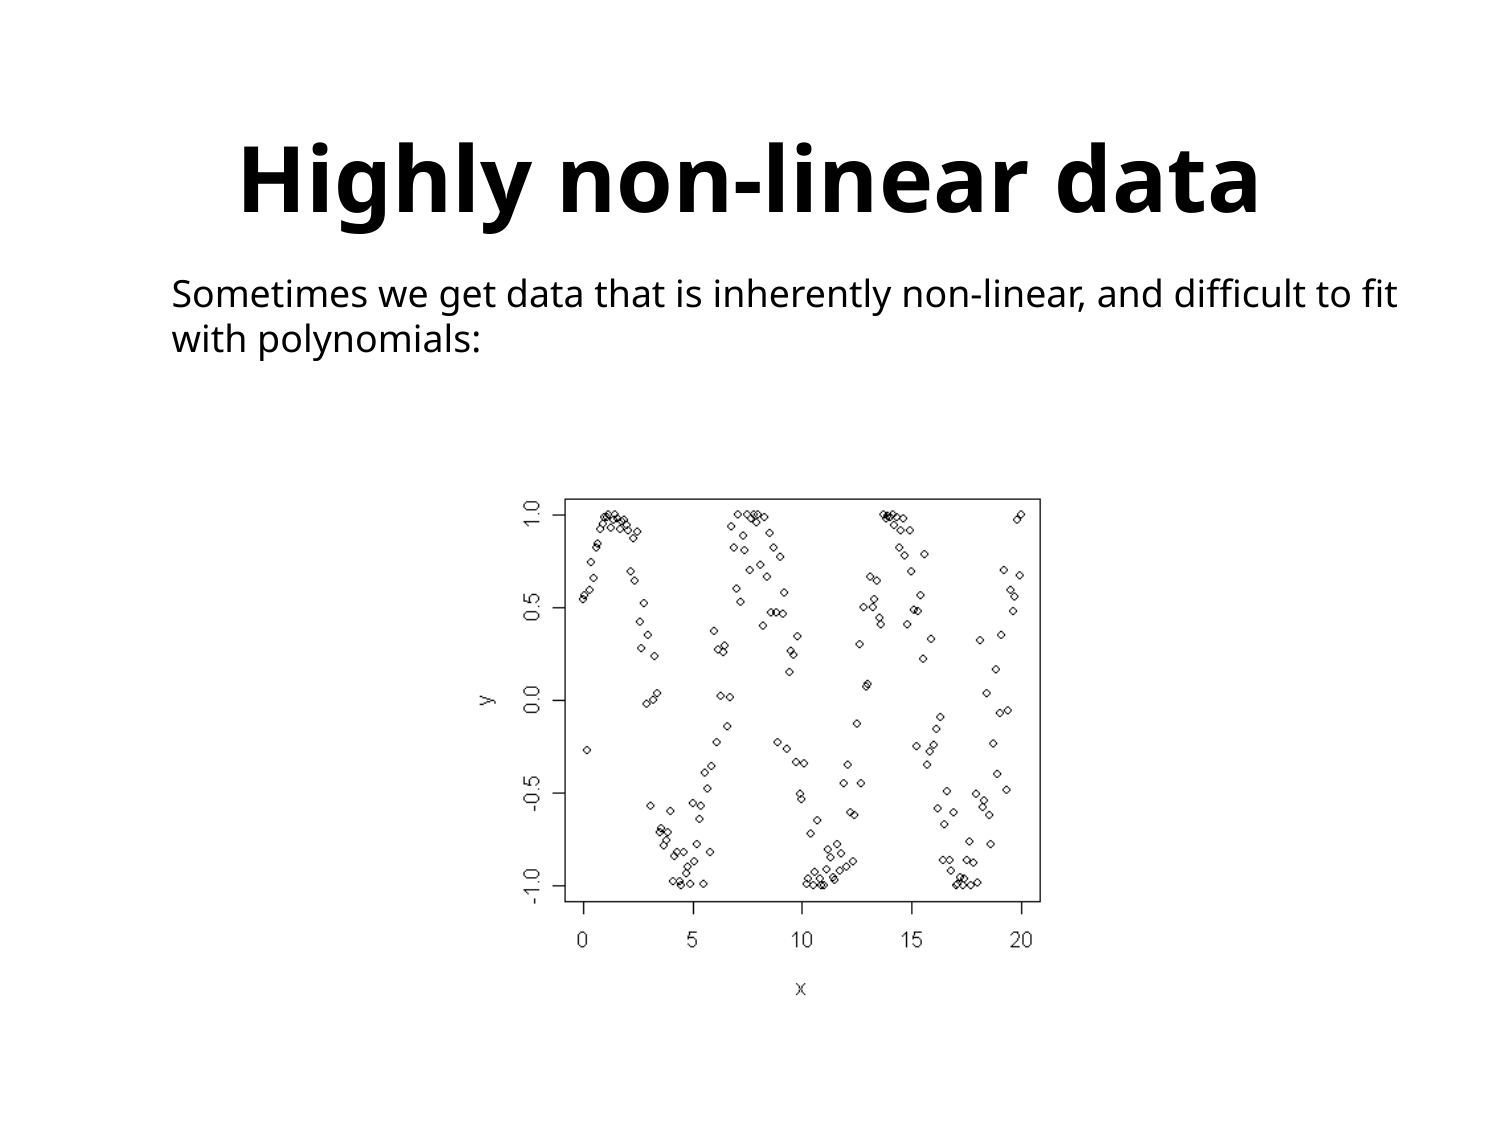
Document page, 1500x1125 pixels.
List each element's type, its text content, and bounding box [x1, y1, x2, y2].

picture [468, 402, 1091, 1023]
text_box Highly non-linear data [74, 113, 1425, 238]
text_box Sometimes we get data that is inherently non-linear, and difficult to fit with polynomials: [163, 261, 1442, 368]
